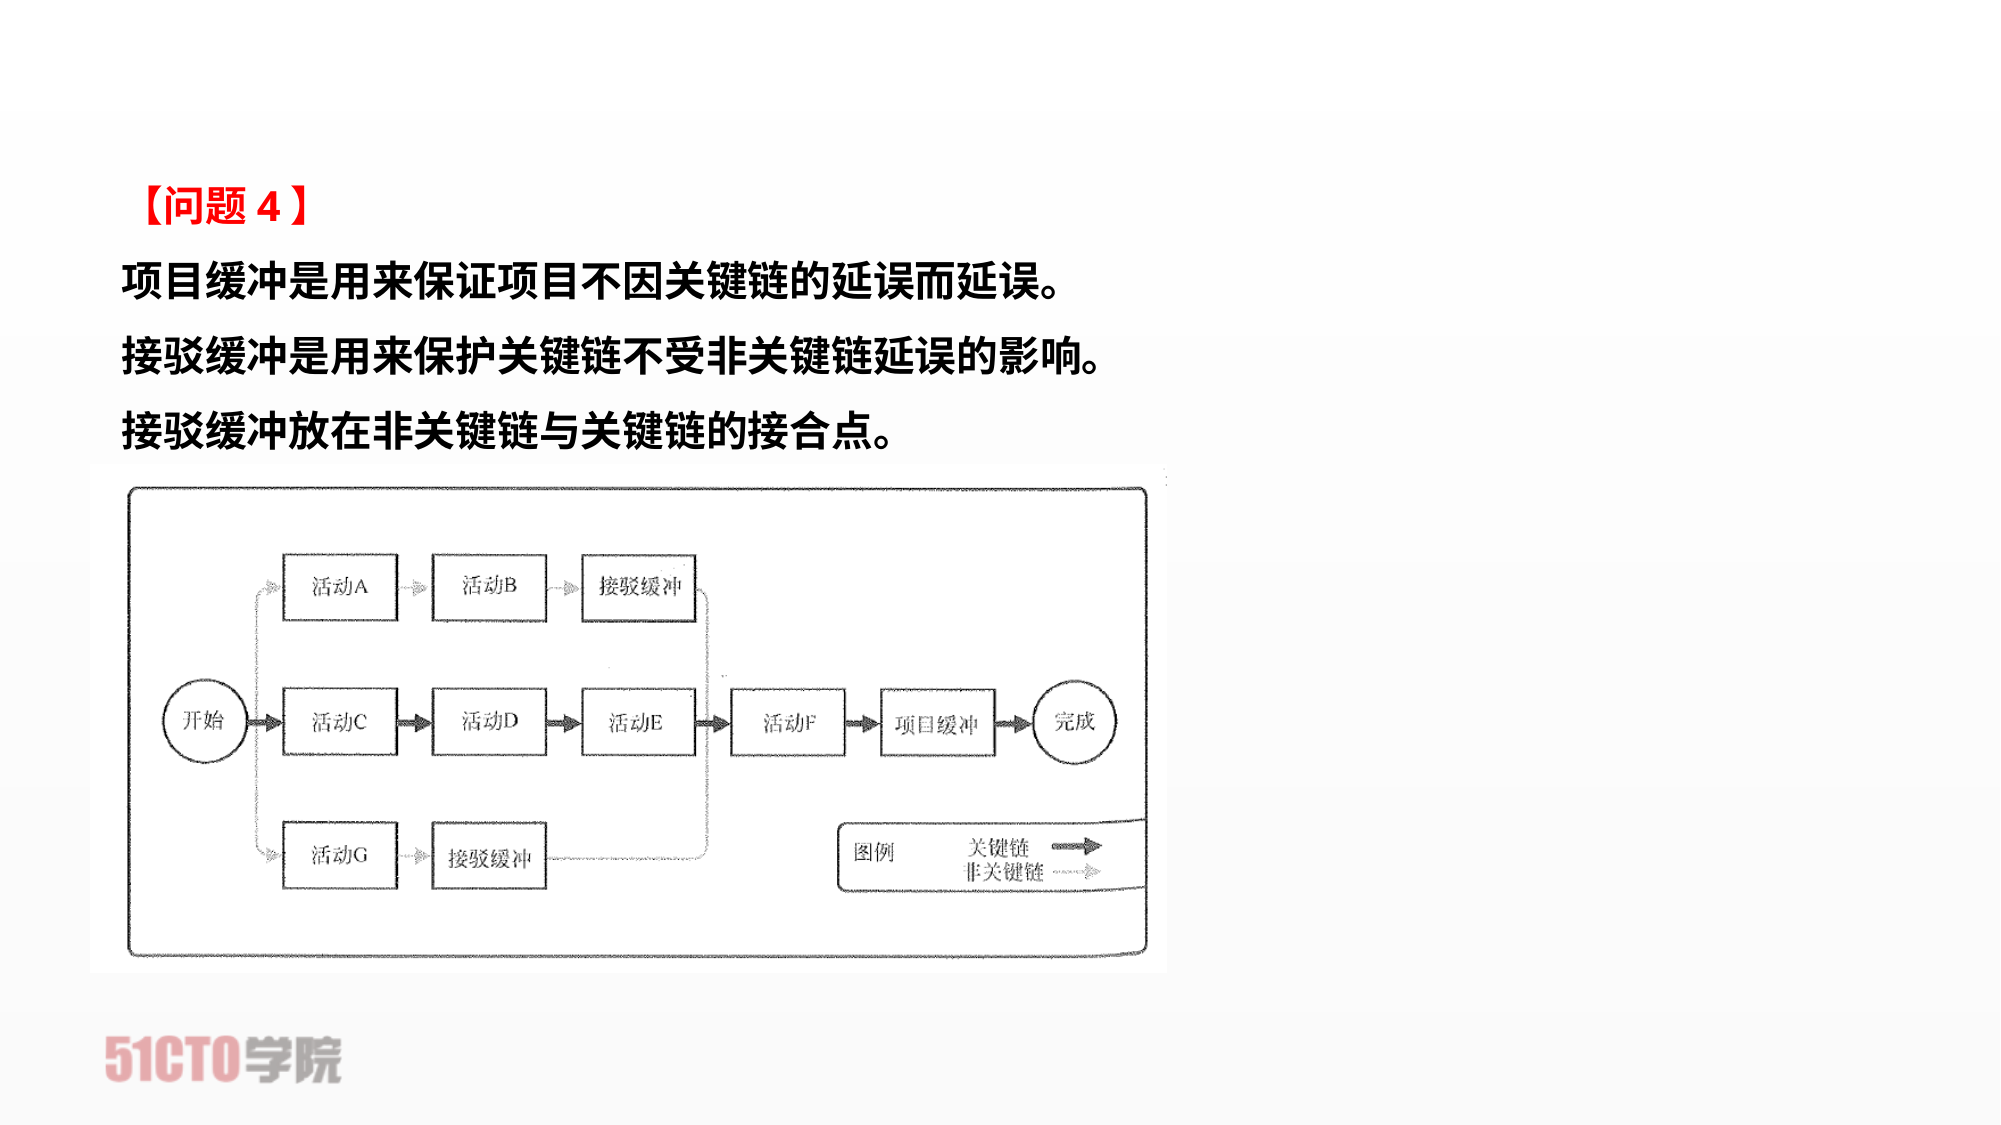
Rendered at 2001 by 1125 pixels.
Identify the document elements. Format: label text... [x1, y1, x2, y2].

picture [90, 464, 1167, 973]
picture [45, 1002, 377, 1107]
text_box 【问题4】 项目缓冲是用来保证项目不因关键链的延误而延误。 接驳缓冲是用来保护关键链不受非关键链延误的影响。 接驳缓冲放在非关键链与关键链的接合点。 [106, 146, 1107, 462]
